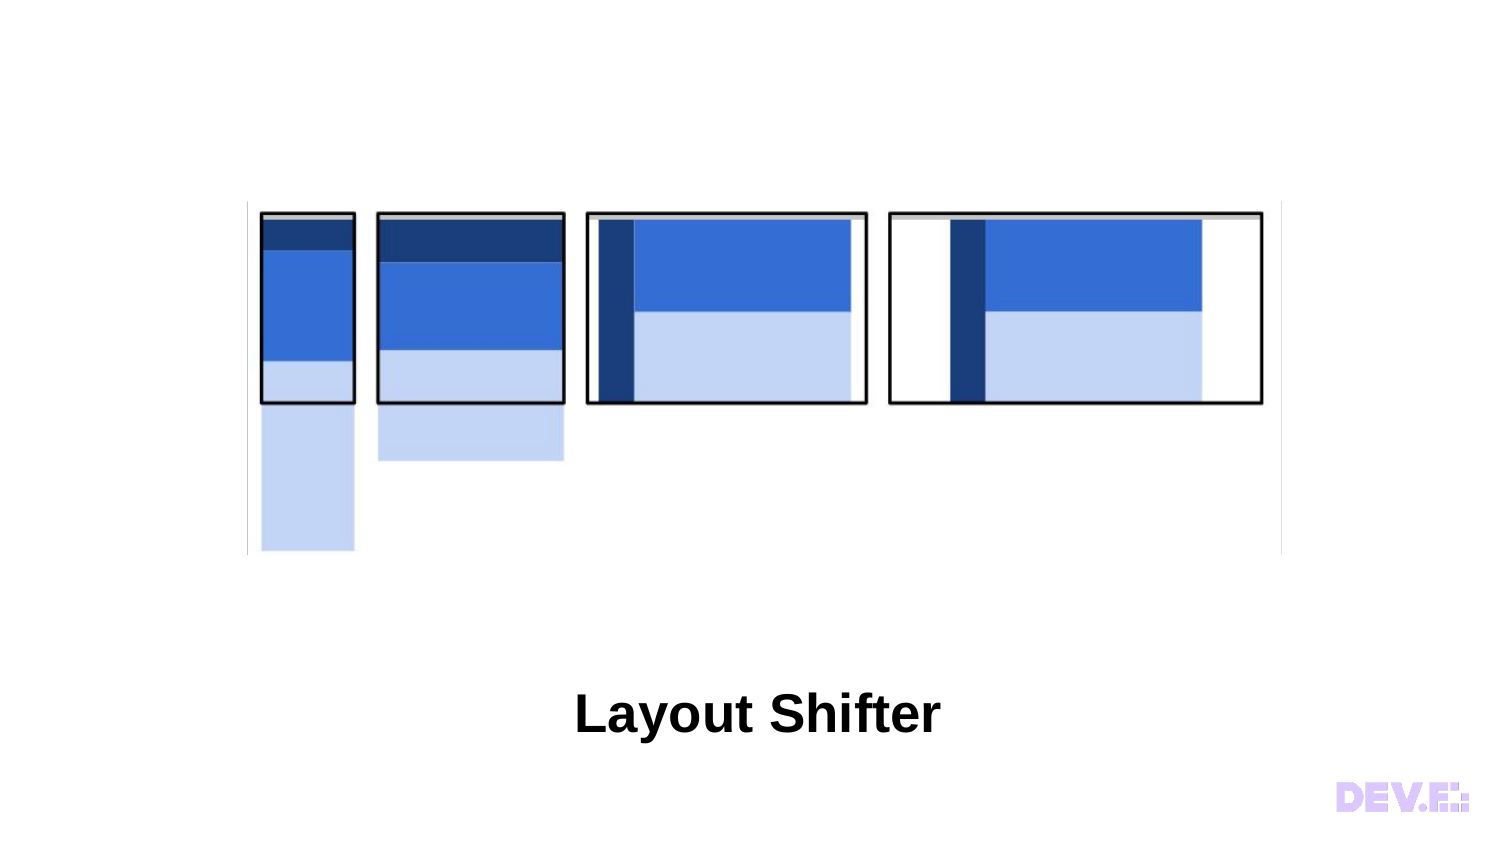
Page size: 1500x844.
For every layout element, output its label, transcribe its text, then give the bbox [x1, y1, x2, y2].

text_box [247, 201, 1281, 556]
picture [1330, 776, 1474, 818]
text_box Layout Shifter [451, 674, 1058, 733]
